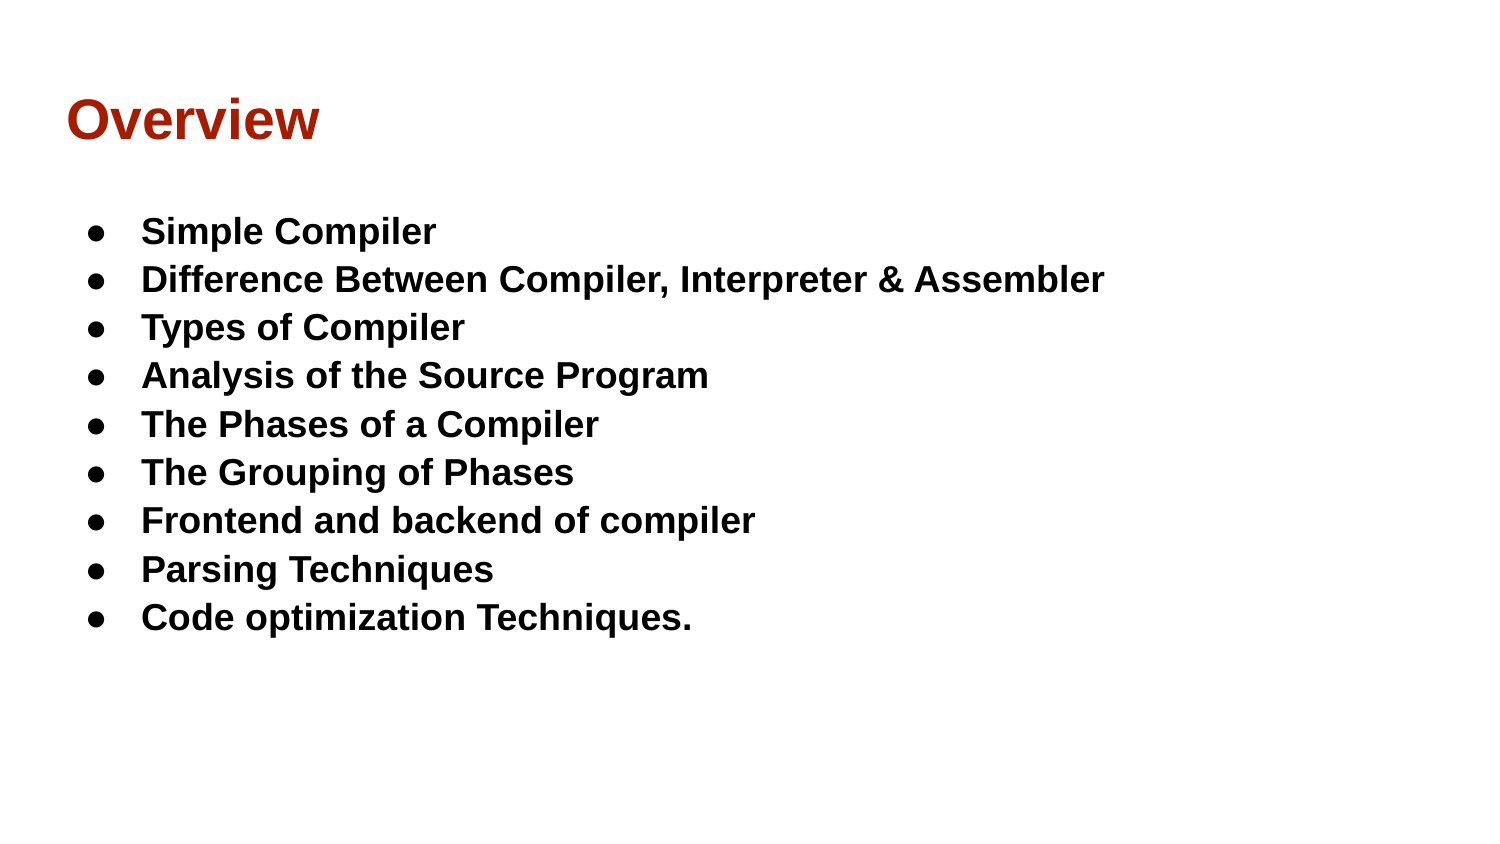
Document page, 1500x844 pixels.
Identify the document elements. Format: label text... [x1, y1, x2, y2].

list Simple Compiler Difference Between Compiler, Interpreter & Assembler Types of Compiler Analysis of the Source Program The Phases of a Compiler The Grouping of Phases Frontend and backend of compiler Parsing Techniques Code optimization Techniques. [51, 189, 1449, 750]
title Overview [51, 72, 1449, 167]
